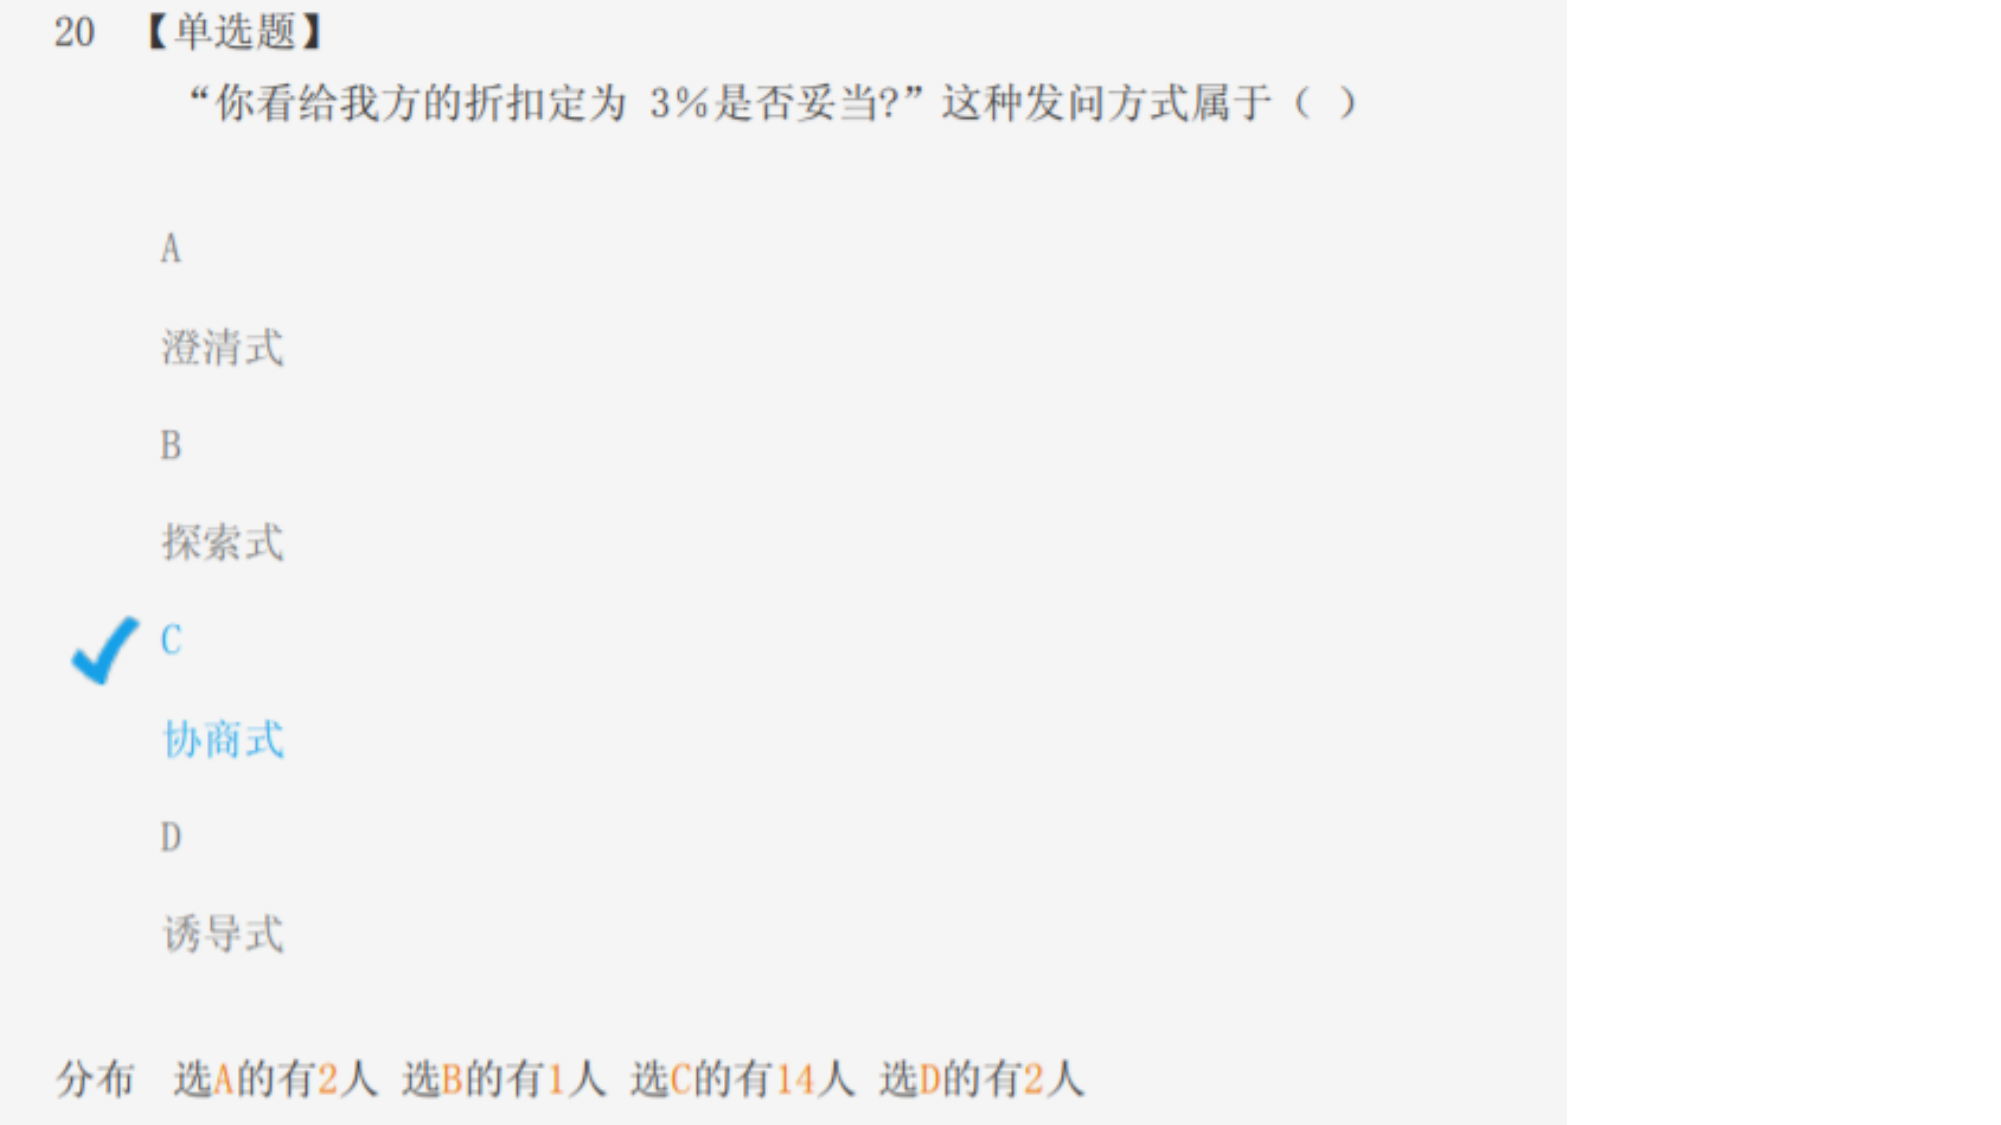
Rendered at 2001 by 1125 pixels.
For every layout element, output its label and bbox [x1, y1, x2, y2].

picture [0, 0, 1567, 1125]
